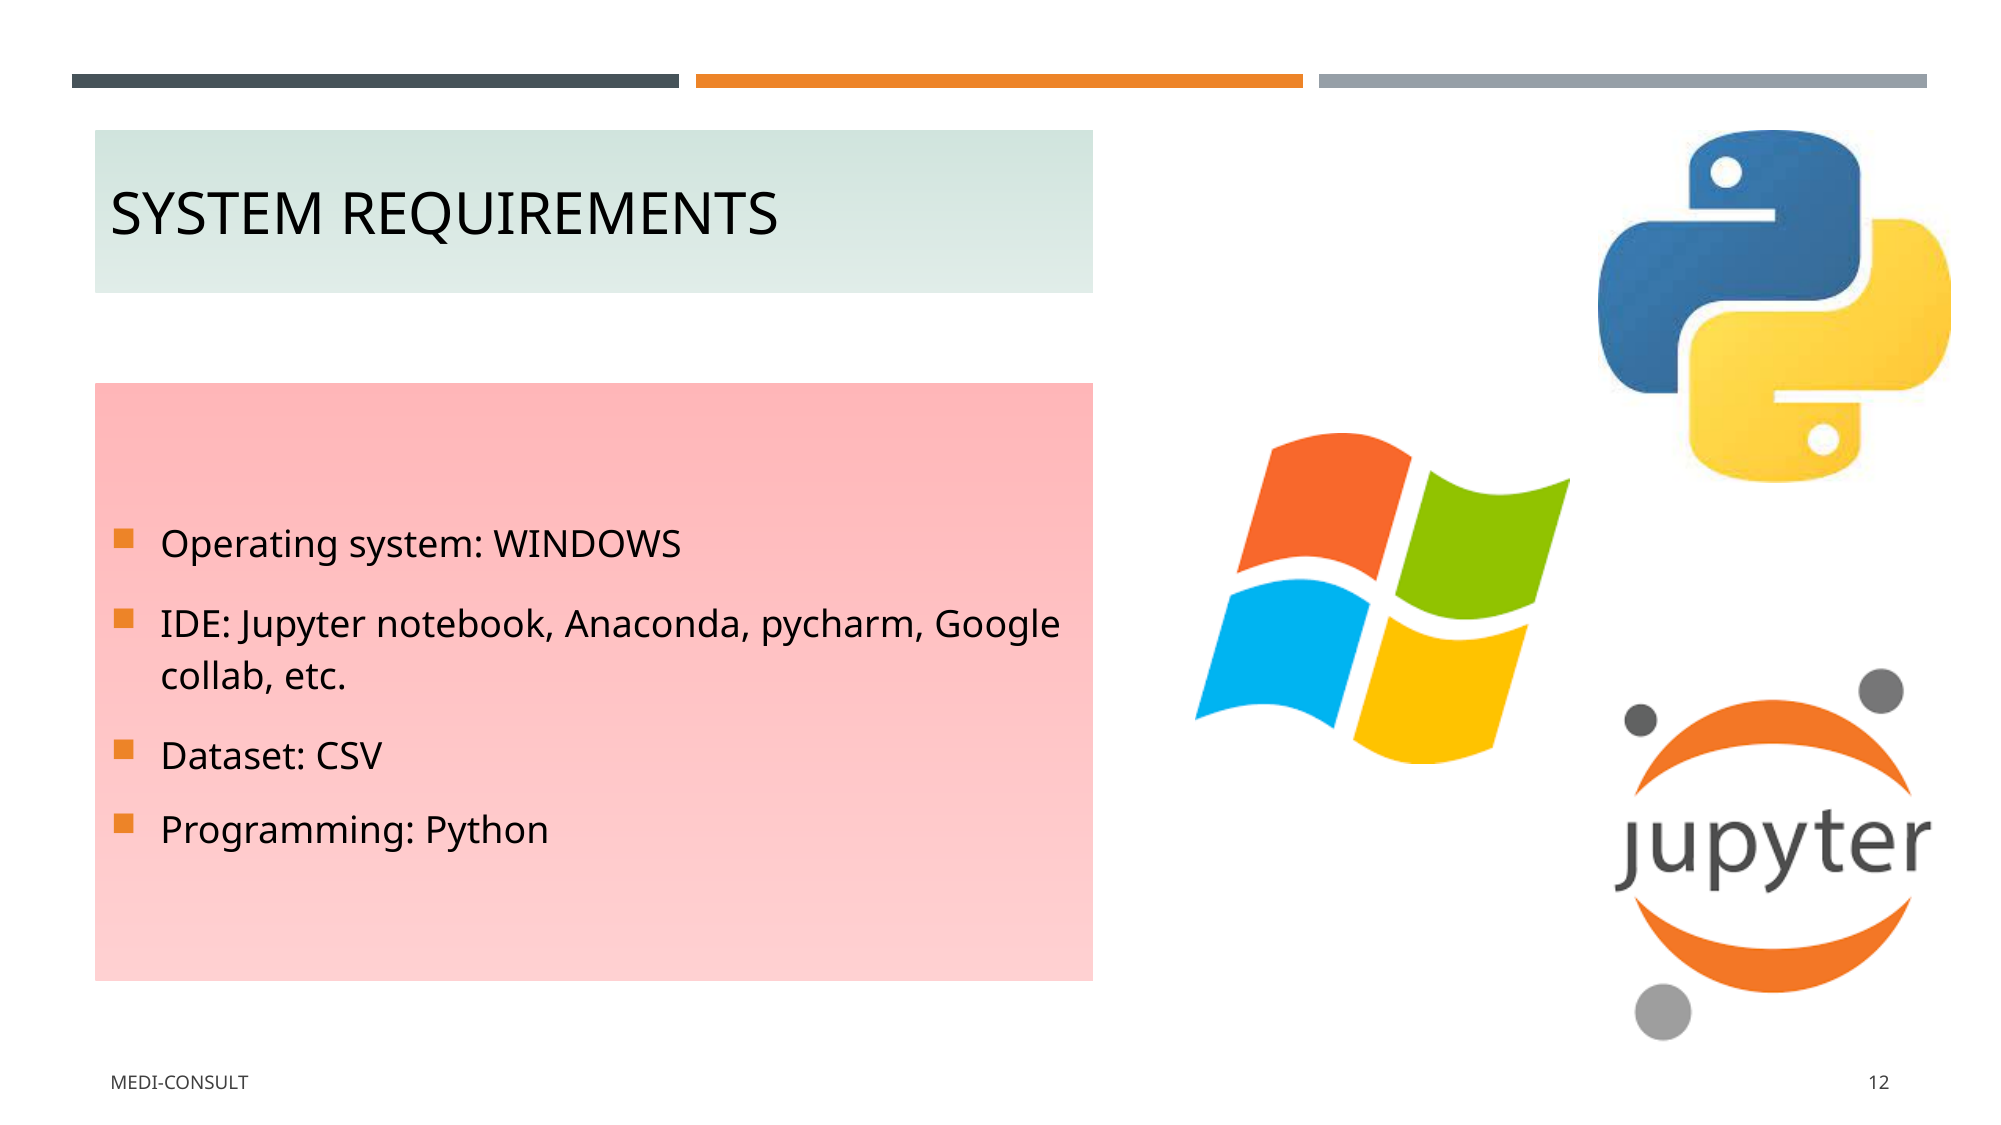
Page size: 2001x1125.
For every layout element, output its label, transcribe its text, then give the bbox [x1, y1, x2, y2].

footer Medi-consult [95, 1053, 1230, 1114]
list Operating system: WINDOWS IDE: Jupyter notebook, Anaconda, pycharm, Google collab, etc. Dataset: CSV Programming: Python [95, 383, 1093, 981]
picture [1598, 130, 1951, 483]
title SYSTEM REQUIREMENTS [95, 130, 1093, 293]
picture [1611, 663, 1938, 1043]
slide_number 12 [1732, 1053, 1905, 1114]
picture [1195, 433, 1570, 764]
